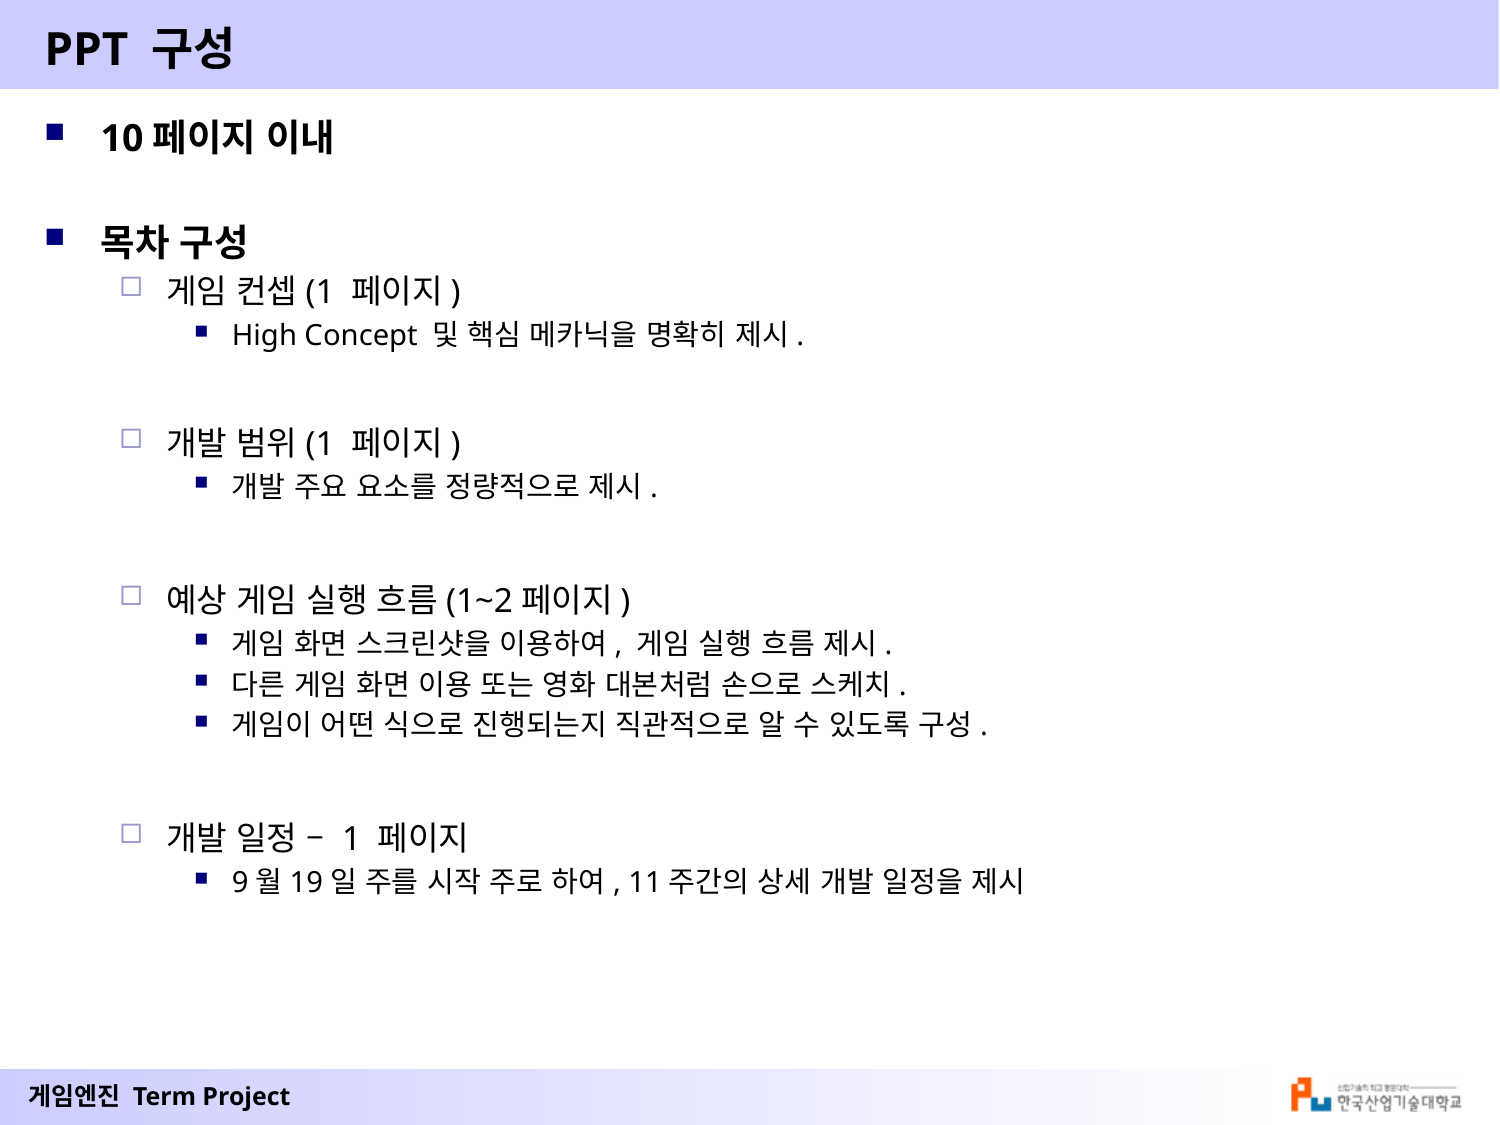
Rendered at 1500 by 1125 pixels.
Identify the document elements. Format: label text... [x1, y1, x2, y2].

picture [1269, 1061, 1500, 1125]
title PPT 구성 [29, 7, 1483, 87]
list 10페이지 이내 목차 구성 게임 컨셉(1 페이지) High Concept 및 핵심 메카닉을 명확히 제시. 개발 범위(1 페이지) 개발 주요 요소를 정량적으로 제시. 예상 게임 실행 흐름(1~2페이지) 게임 화면 스크린샷을 이용하여, 게임 실행 흐름 제시. 다른 게임 화면 이용 또는 영화 대본처럼 손으로 스케치. 게임이 어떤 식으로 진행되는지 직관적으로 알 수 있도록 구성. 개발 일정 – 1 페이지 9월19일 주를 시작 주로 하여, 11주간의 상세 개발 일정을 제시 [29, 105, 1471, 1052]
